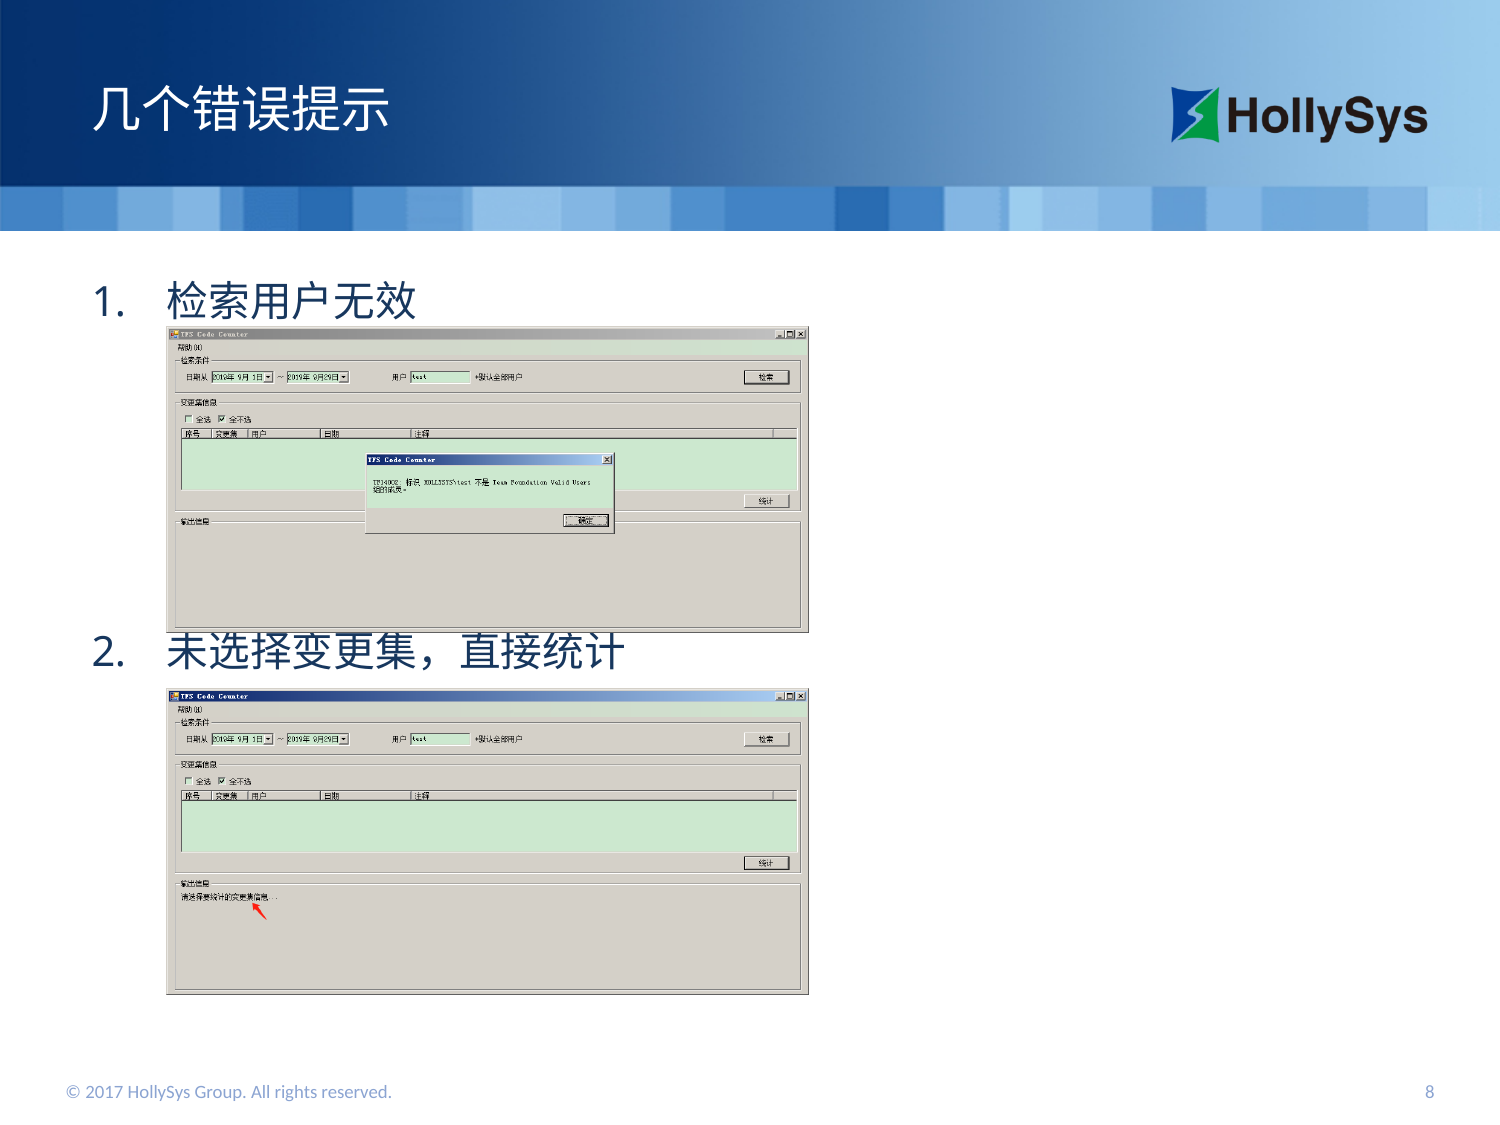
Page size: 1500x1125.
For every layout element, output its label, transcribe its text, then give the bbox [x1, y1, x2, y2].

list 检索用户无效 未选择变更集，直接统计 [76, 267, 1223, 1010]
picture [166, 688, 810, 996]
picture [0, 0, 1500, 231]
picture [166, 326, 810, 633]
footer © 2017 HollySys Group. All rights reserved. 7 [0, 1057, 1500, 1125]
title 几个错误提示 [76, 30, 1081, 185]
